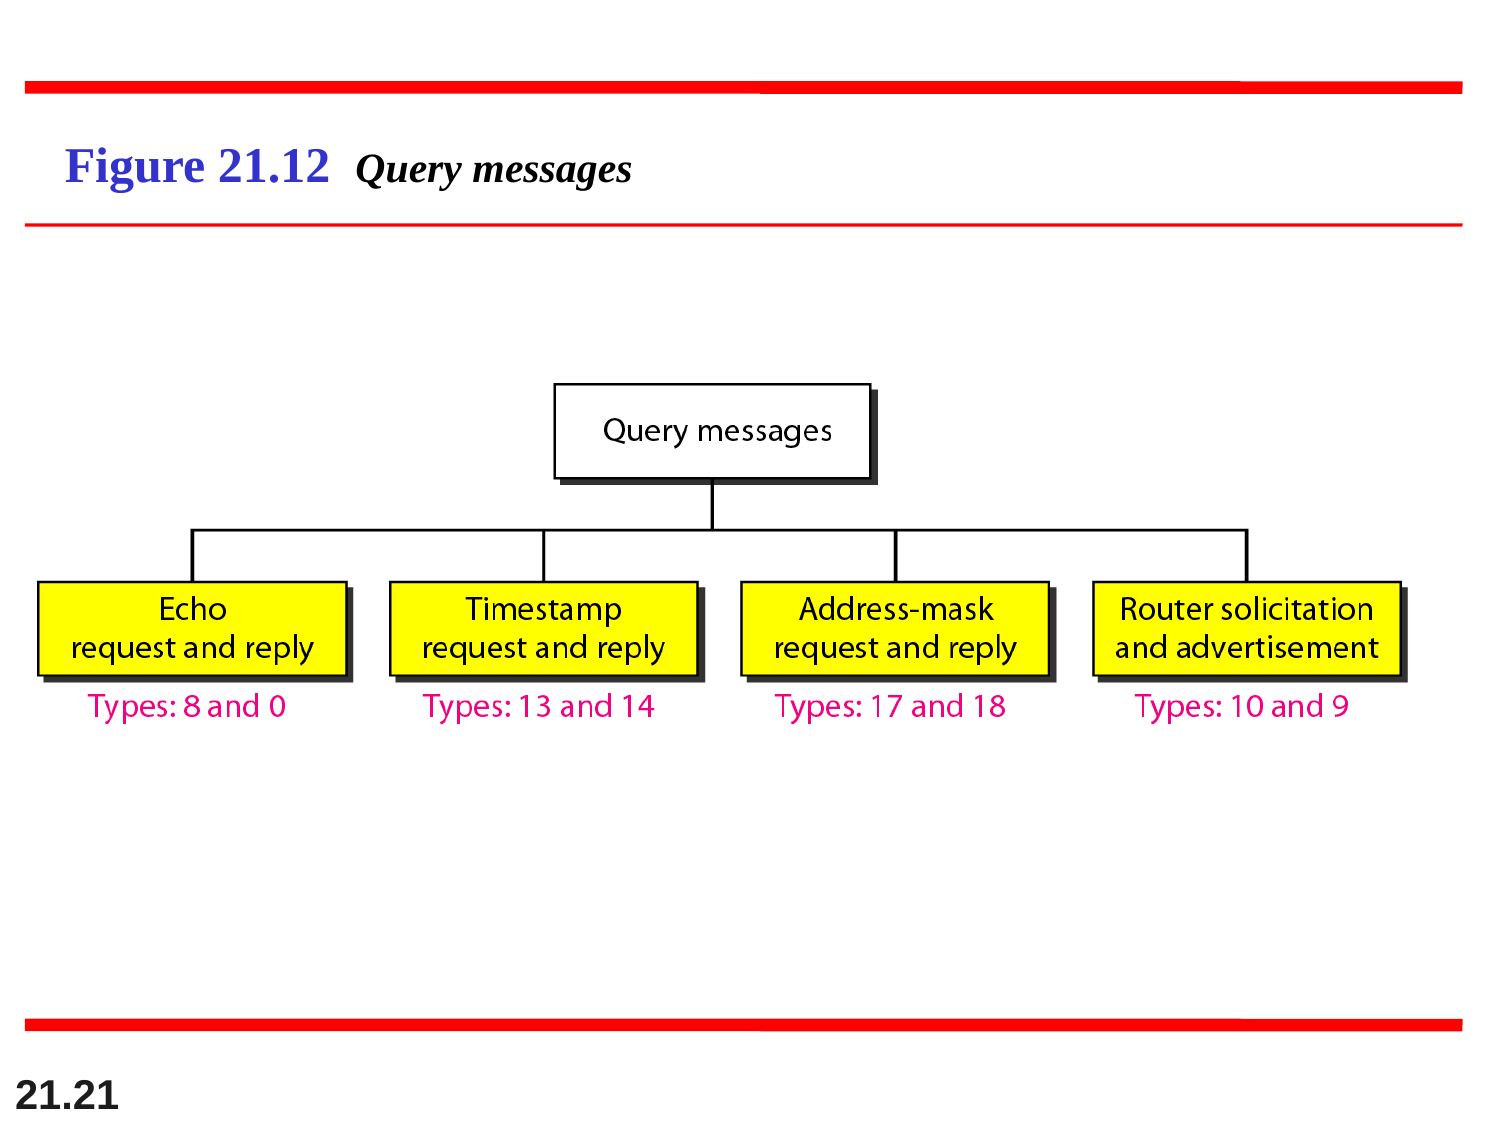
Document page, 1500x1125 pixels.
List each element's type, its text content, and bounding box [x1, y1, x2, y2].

text_box Figure 21.12 Query messages [50, 124, 648, 200]
slide_number 21.21 [0, 1049, 313, 1125]
picture [37, 383, 1409, 726]
